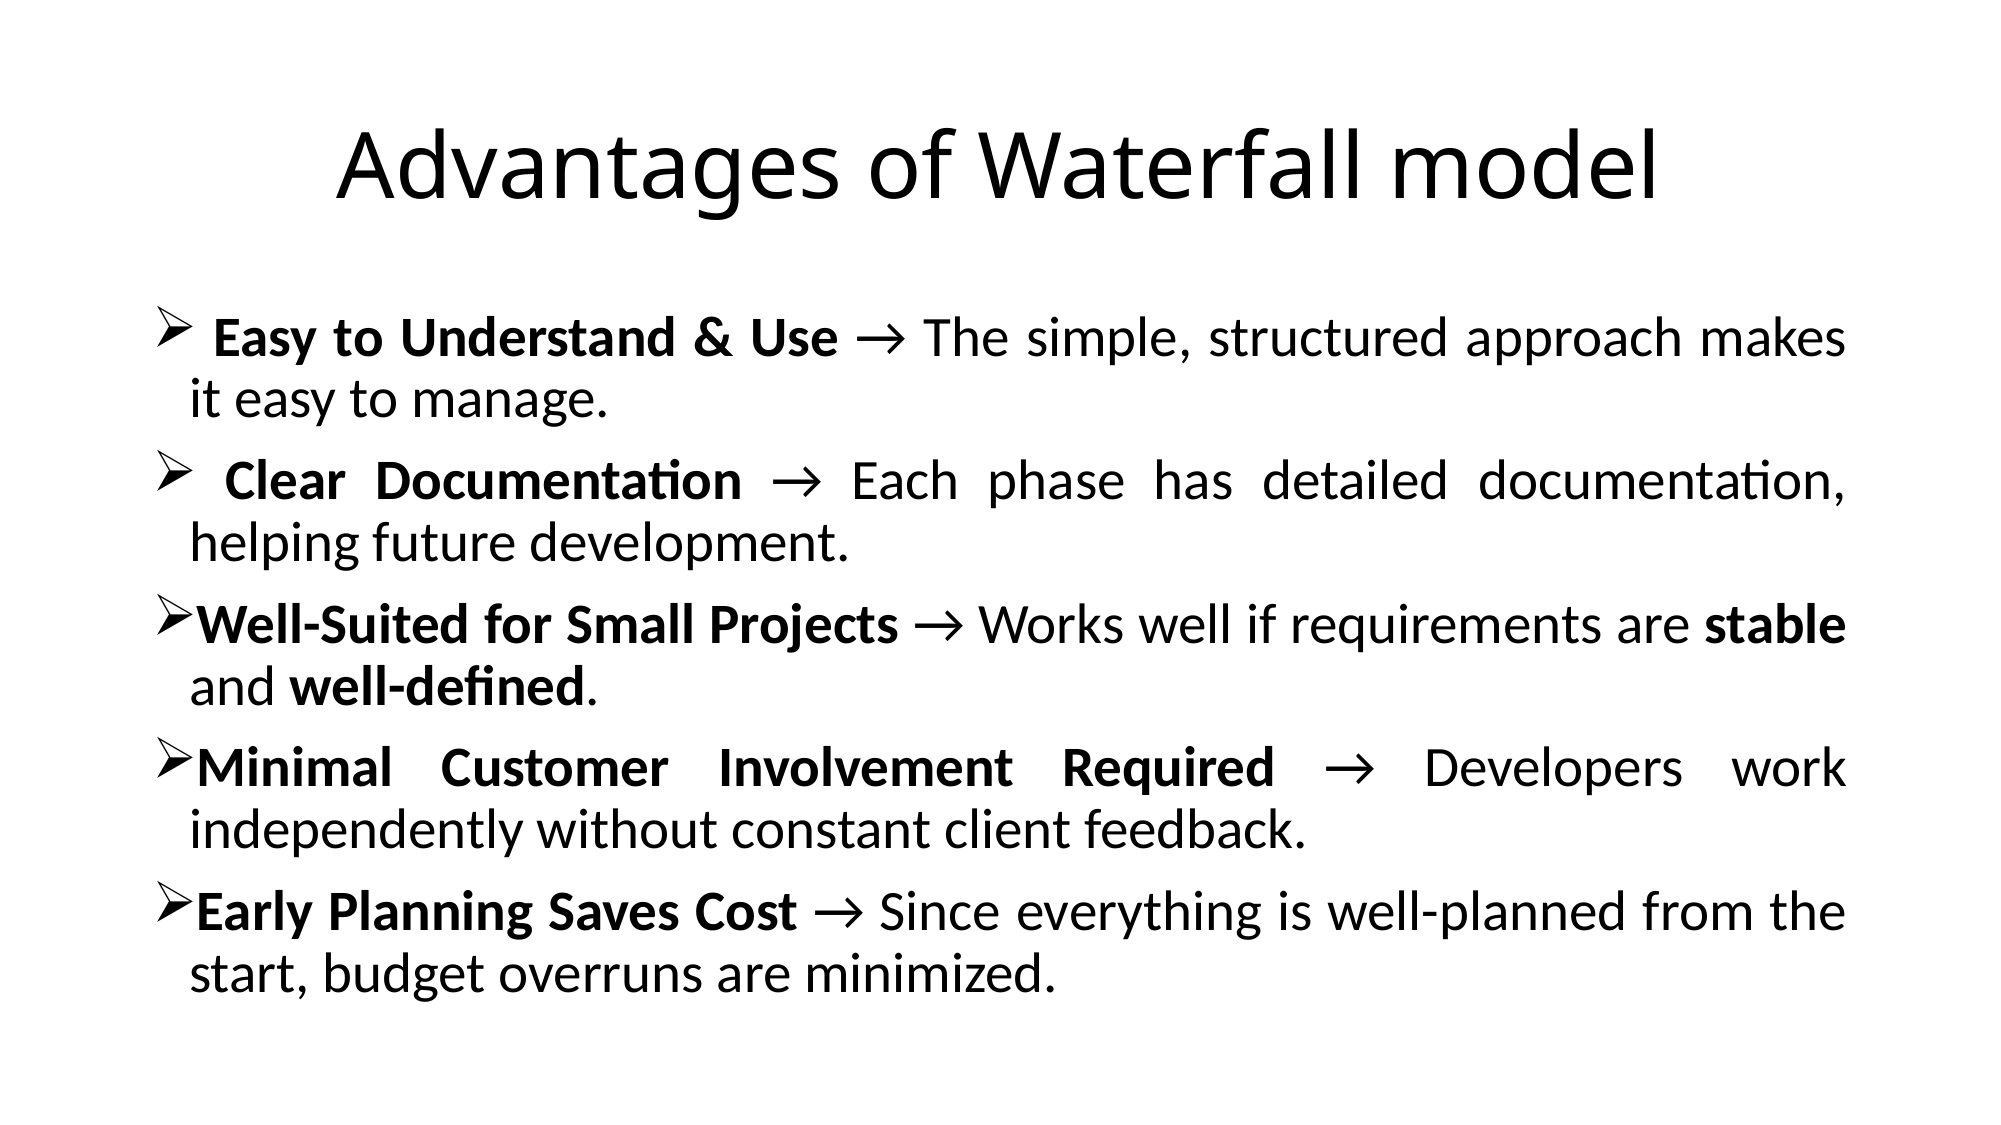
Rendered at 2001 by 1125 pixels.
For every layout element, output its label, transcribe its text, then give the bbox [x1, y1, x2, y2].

title Advantages of Waterfall model [137, 59, 1863, 278]
list Easy to Understand & Use → The simple, structured approach makes it easy to manage. Clear Documentation → Each phase has detailed documentation, helping future development. Well-Suited for Small Projects → Works well if requirements are stable and well-defined. Minimal Customer Involvement Required → Developers work independently without constant client feedback. Early Planning Saves Cost → Since everything is well-planned from the start, budget overruns are minimized. [137, 299, 1863, 1014]
